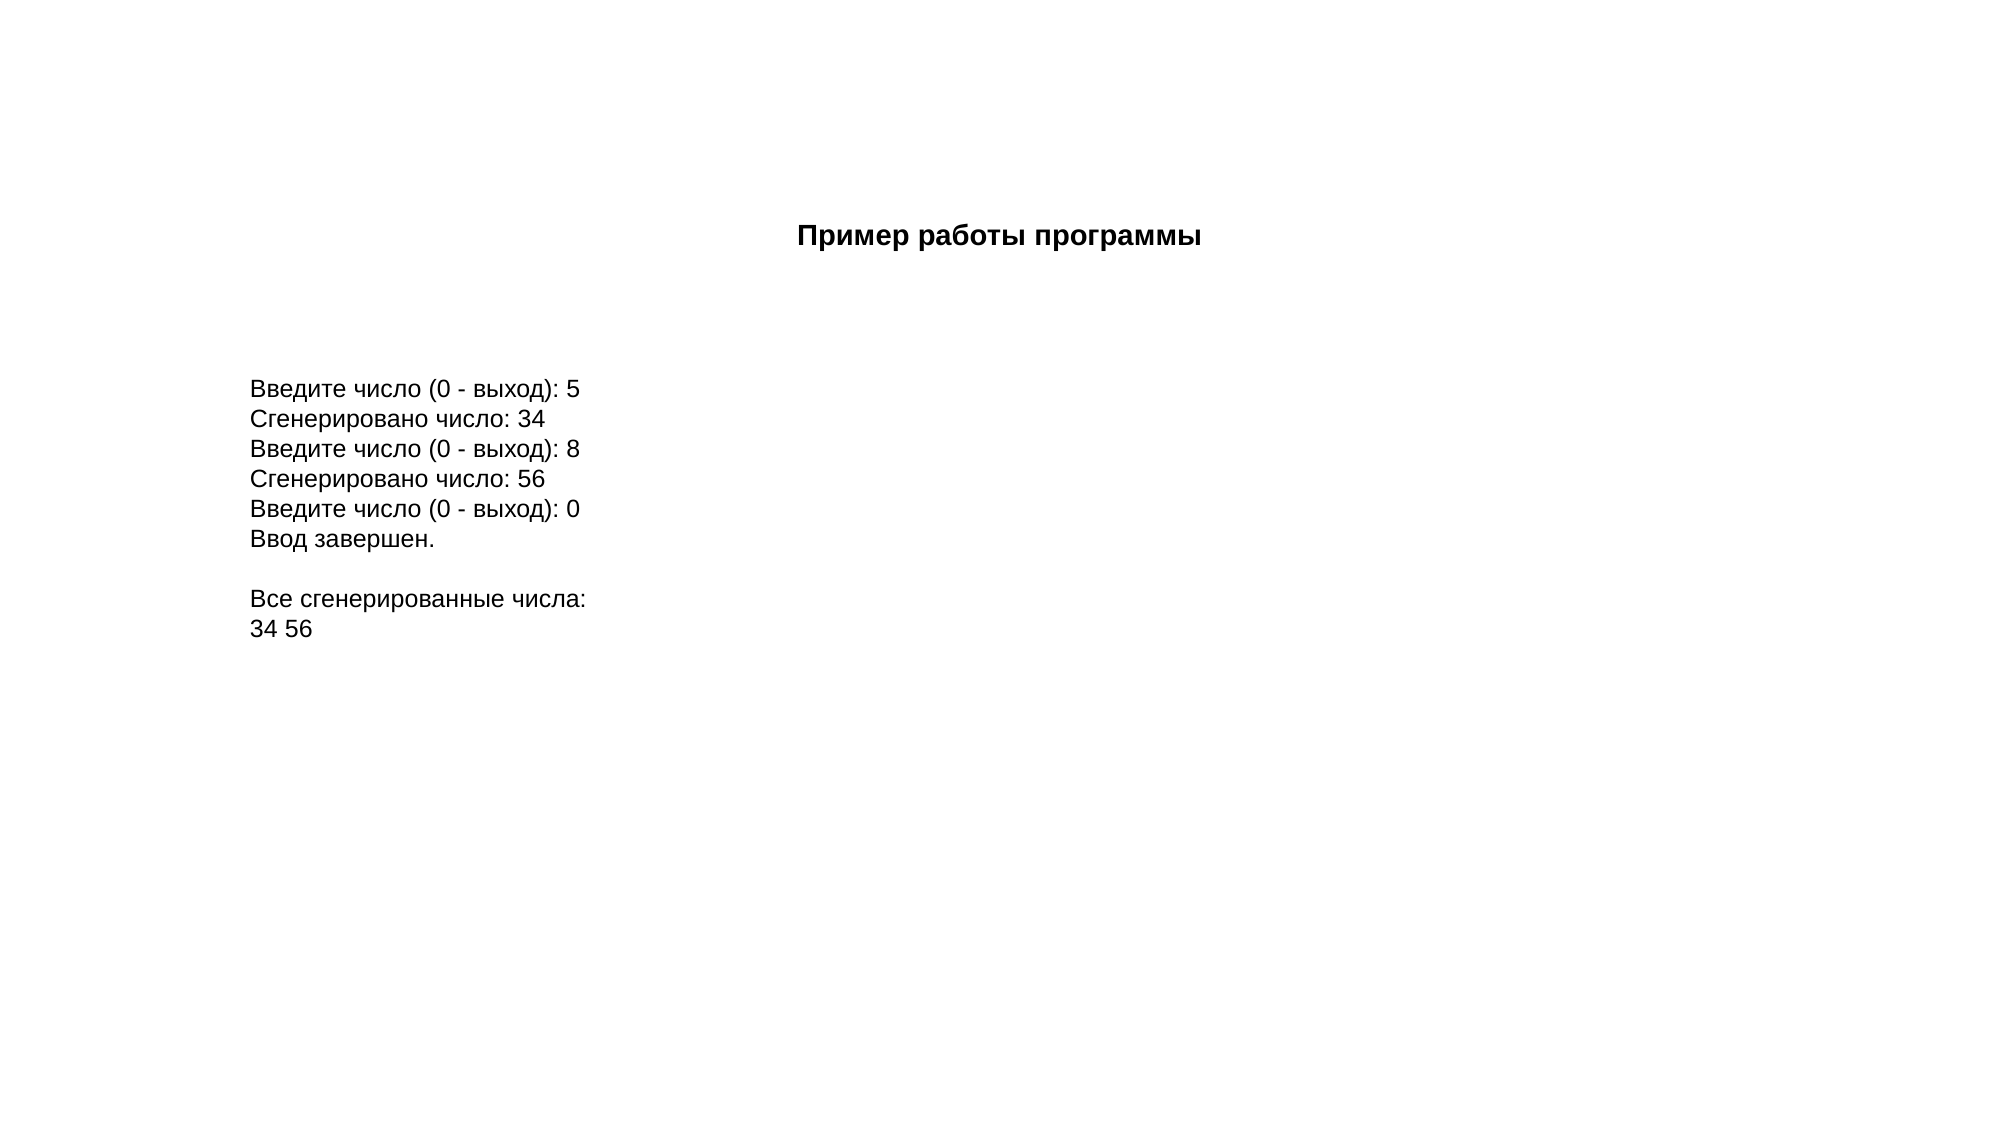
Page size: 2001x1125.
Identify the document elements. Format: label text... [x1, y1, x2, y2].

list Введите число (0 - выход): 5 Сгенерировано число: 34 Введите число (0 - выход): 8 Сгенерировано число: 56 Введите число (0 - выход): 0 Ввод завершен. Все сгенерированные числа: 34 56 [249, 372, 2000, 1025]
title Пример работы программы [249, 184, 1750, 283]
